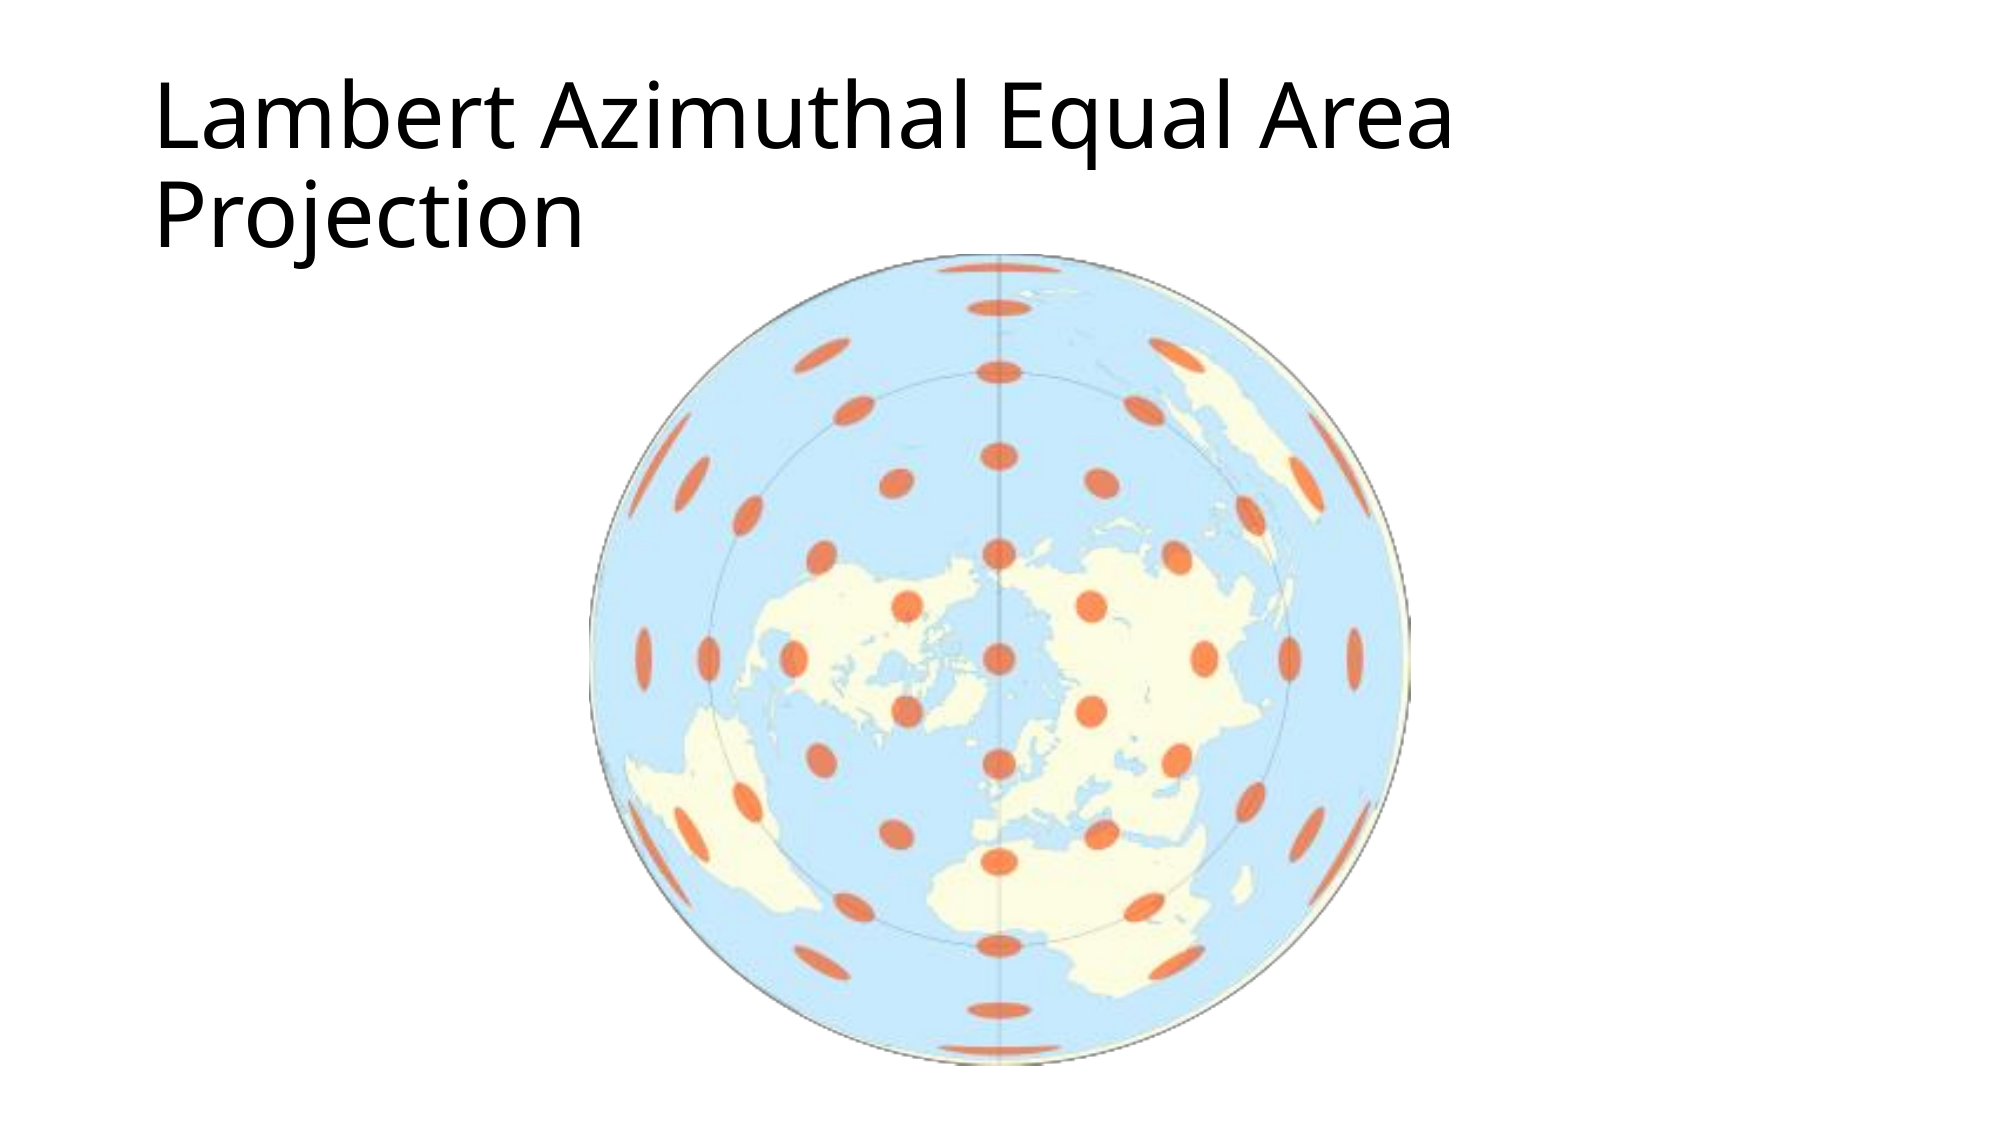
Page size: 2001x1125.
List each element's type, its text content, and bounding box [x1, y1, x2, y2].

text_box [589, 254, 1411, 1066]
title Lambert Azimuthal Equal Area Projection [137, 59, 1863, 278]
